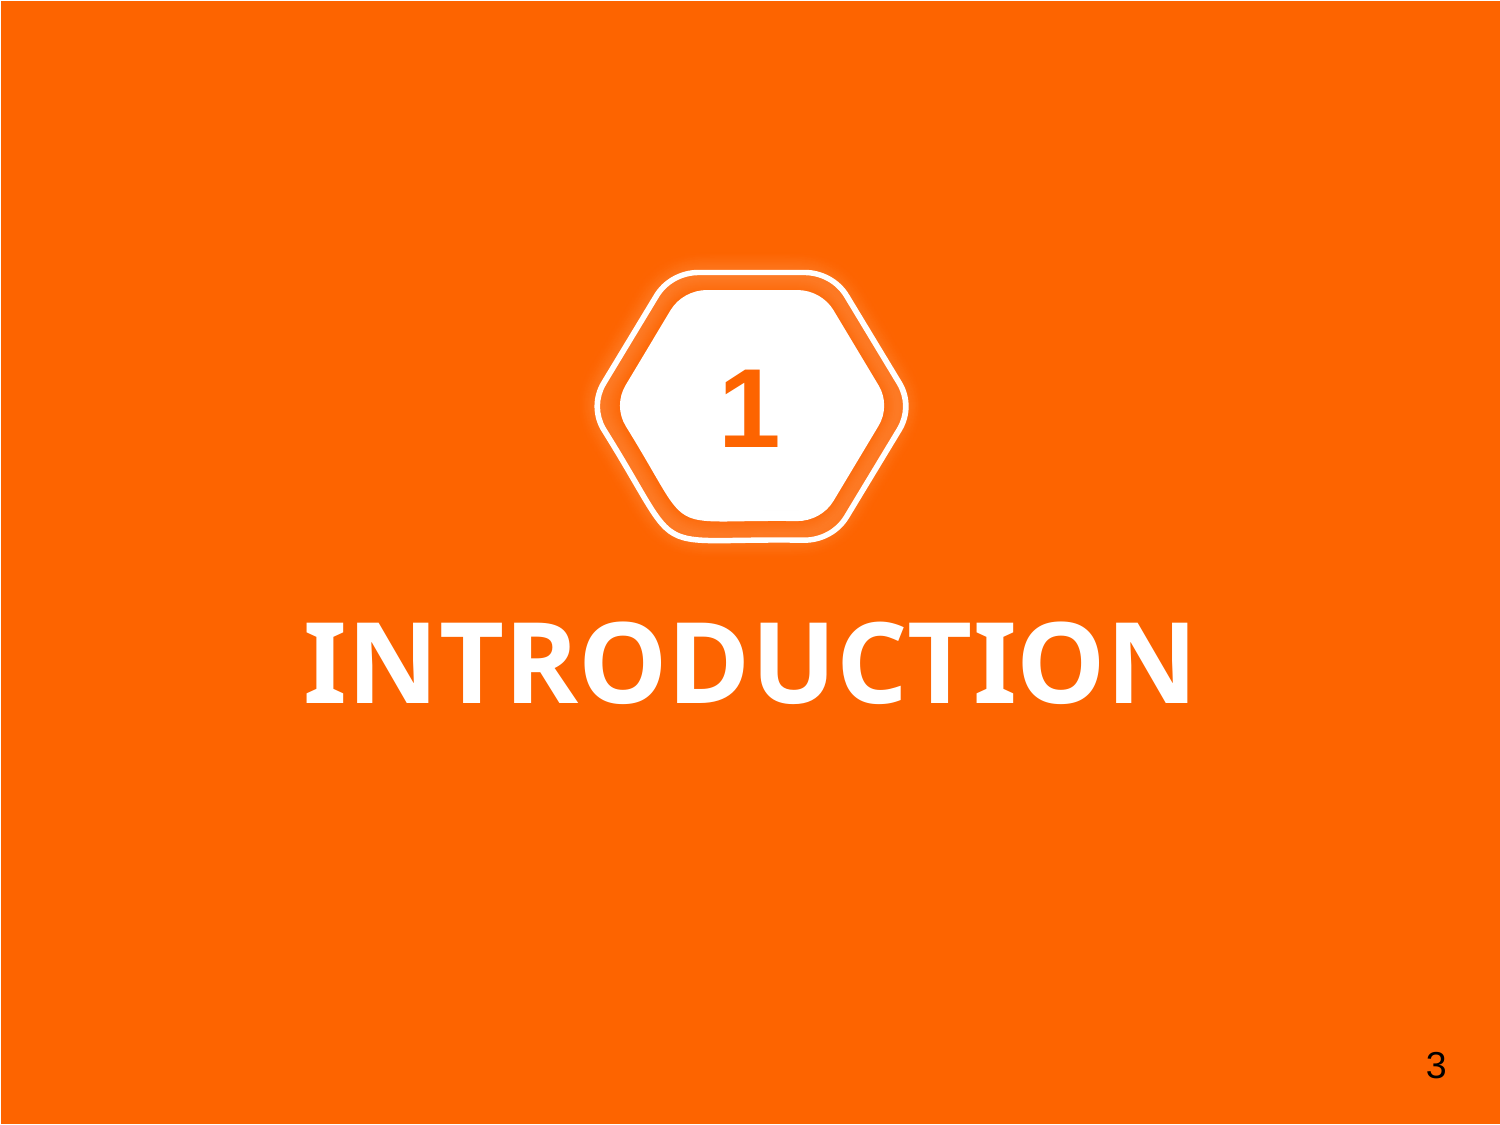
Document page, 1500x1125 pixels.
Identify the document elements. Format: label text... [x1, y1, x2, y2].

title INTRODUCTION [0, 597, 1500, 737]
slide_number 3 [1018, 1033, 1462, 1093]
list 1 [615, 295, 884, 528]
